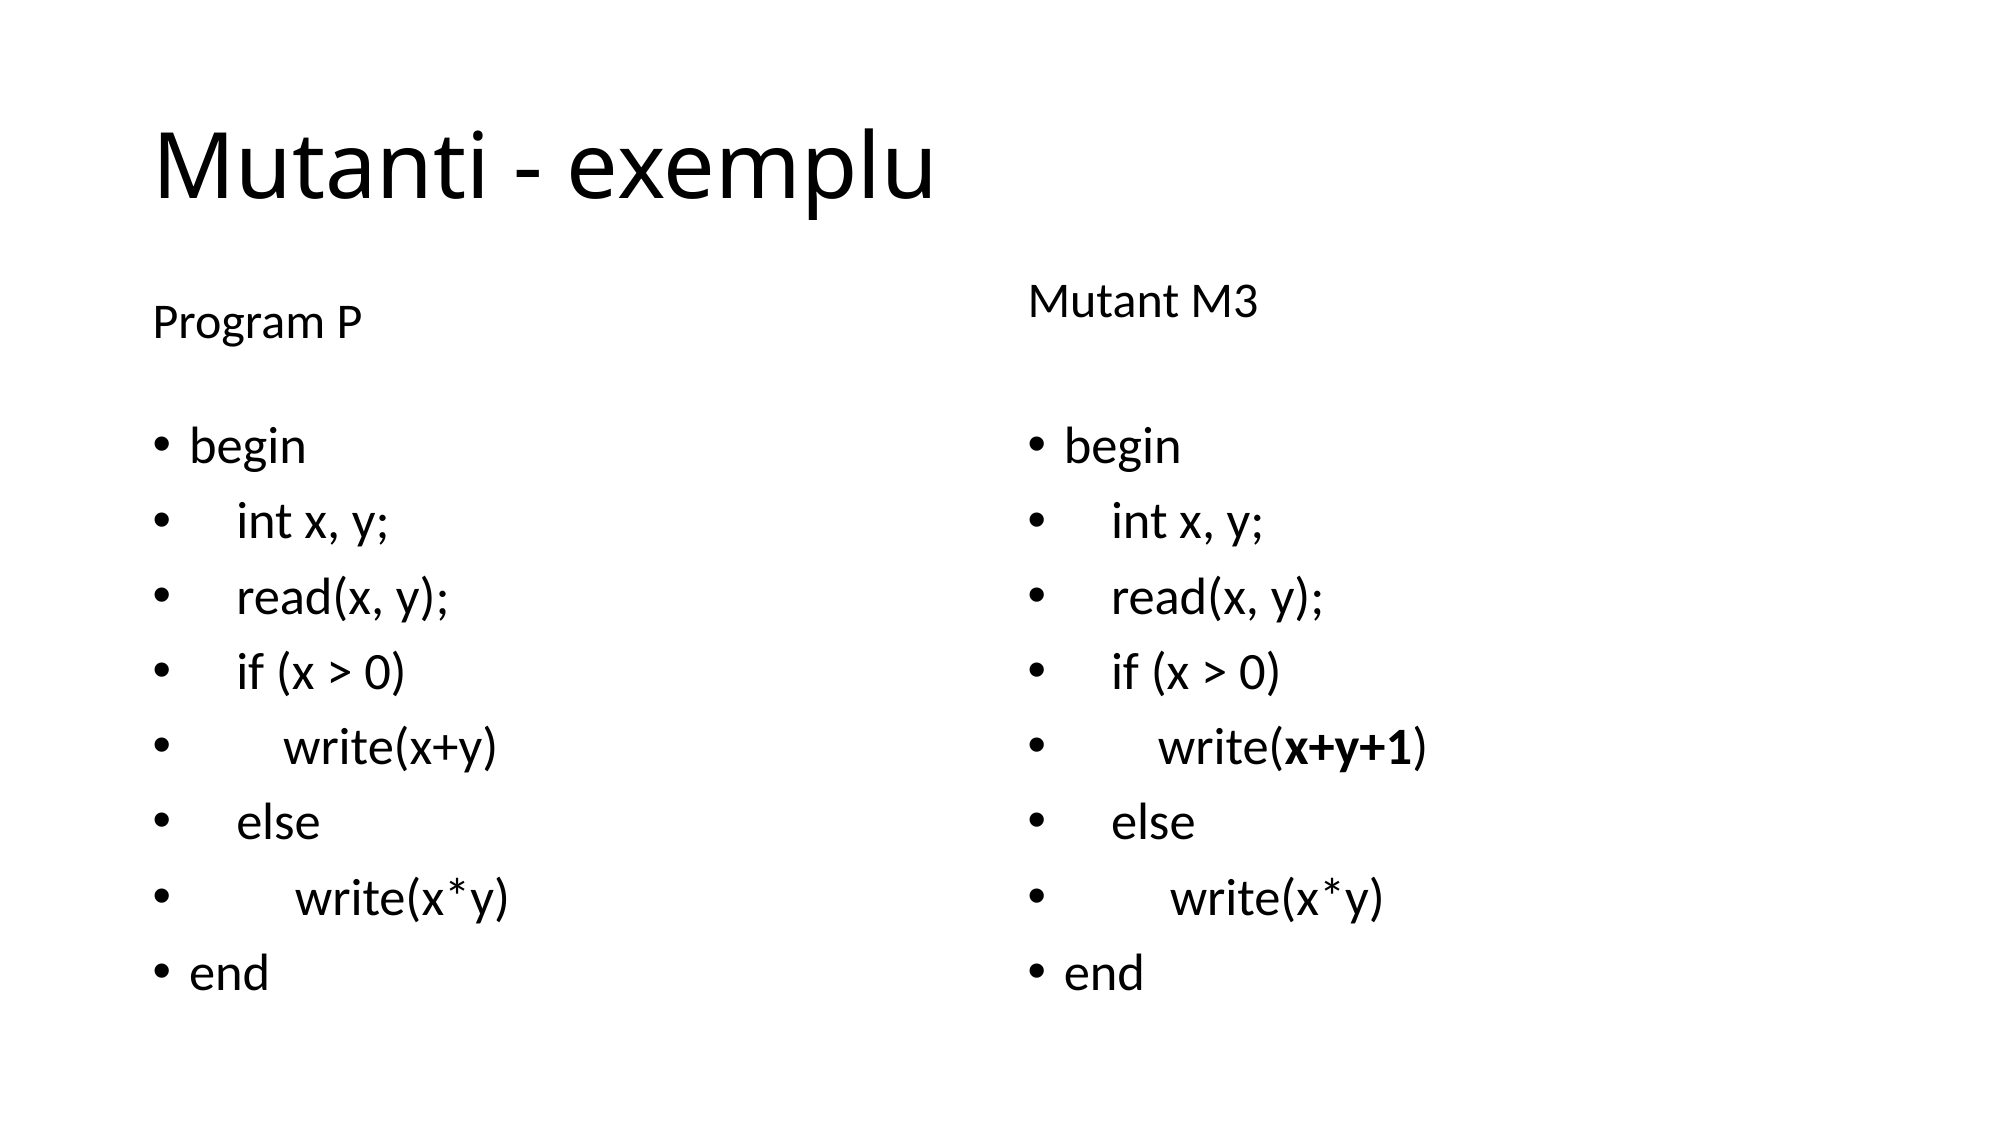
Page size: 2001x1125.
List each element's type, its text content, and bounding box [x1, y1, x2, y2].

title Mutanti - exemplu [137, 59, 1863, 278]
list Program P [137, 275, 984, 410]
list begin int x, y; read(x, y); if (x > 0) write(x+y) else write(x*y) end [137, 410, 984, 1016]
list begin int x, y; read(x, y); if (x > 0) write(x+y+1) else write(x*y) end [1012, 410, 1863, 1016]
list Mutant M3 [1012, 275, 1863, 410]
